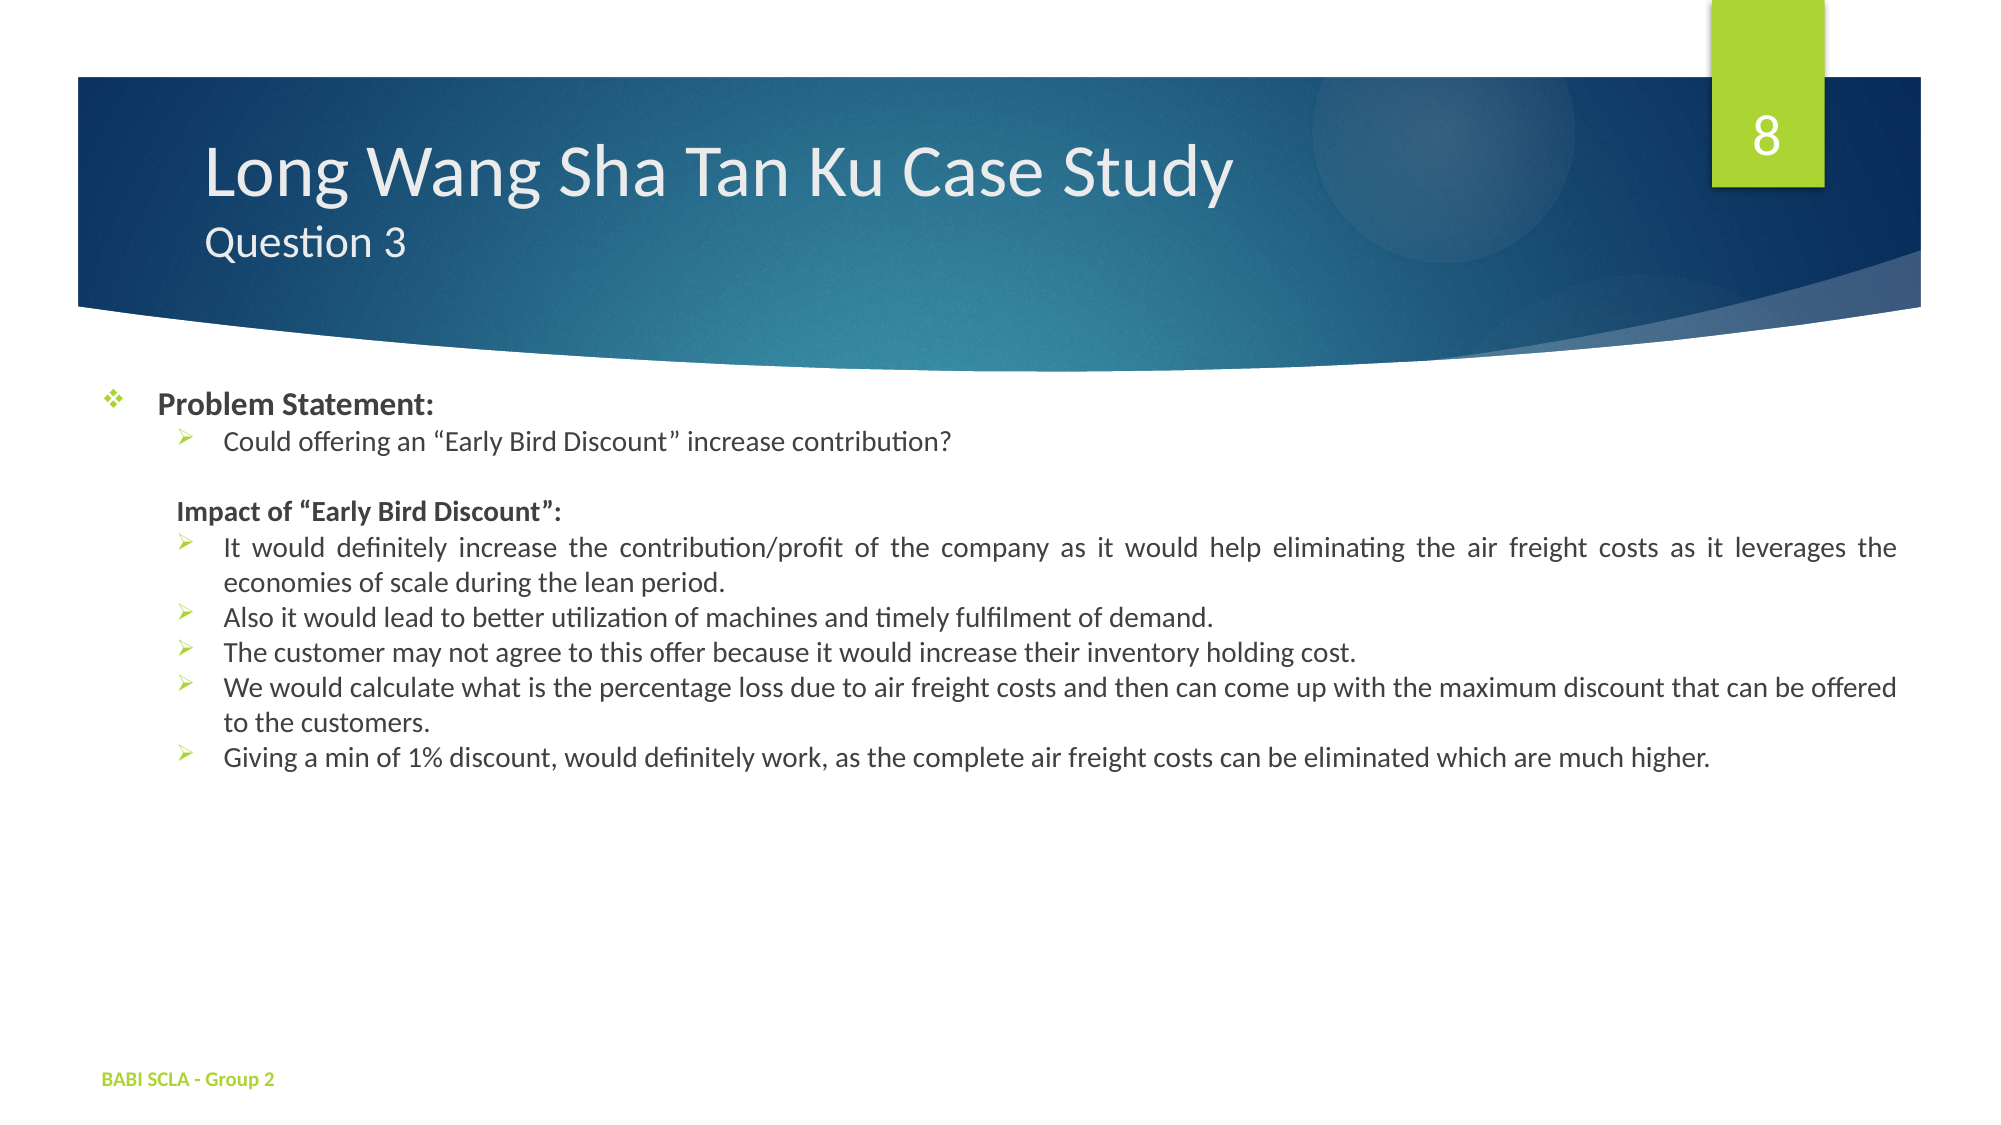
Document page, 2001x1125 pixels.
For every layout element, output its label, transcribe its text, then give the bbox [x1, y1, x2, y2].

slide_number 8 [1698, 48, 1836, 175]
footer BABI SCLA - Group 2 [86, 1048, 720, 1099]
title Long Wang Sha Tan Ku Case Study Question 3 [189, 112, 1890, 276]
list Problem Statement: Could offering an “Early Bird Discount” increase contribution? Impact of “Early Bird Discount”: It would definitely increase the contribution/profit of the company as it would help eliminating the air freight costs as it leverages the economies of scale during the lean period. Also it would lead to better utilization of machines and timely fulfilment of demand. The customer may not agree to this offer because it would increase their inventory holding cost. We would calculate what is the percentage loss due to air freight costs and then can come up with the maximum discount that can be offered to the customers. Giving a min of 1% discount, would definitely work, as the complete air freight costs can be eliminated which are much higher. [86, 375, 1914, 1049]
